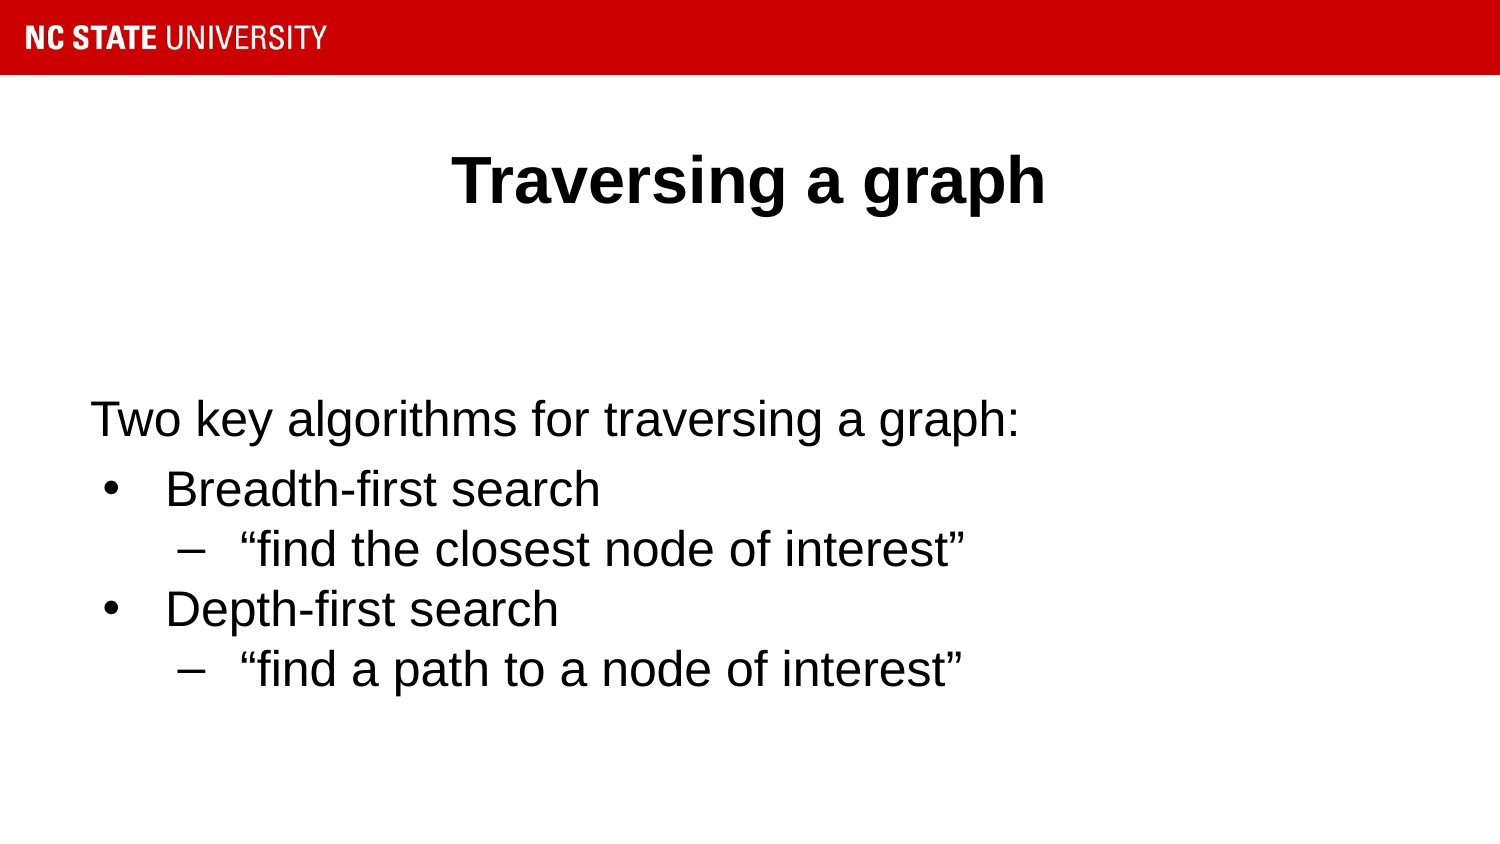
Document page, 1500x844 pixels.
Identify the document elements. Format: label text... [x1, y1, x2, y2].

picture [0, 0, 1500, 75]
title Traversing a graph [75, 110, 1425, 243]
list Two key algorithms for traversing a graph: Breadth-first search “find the closest node of interest” Depth-first search “find a path to a node of interest” [75, 371, 1425, 754]
